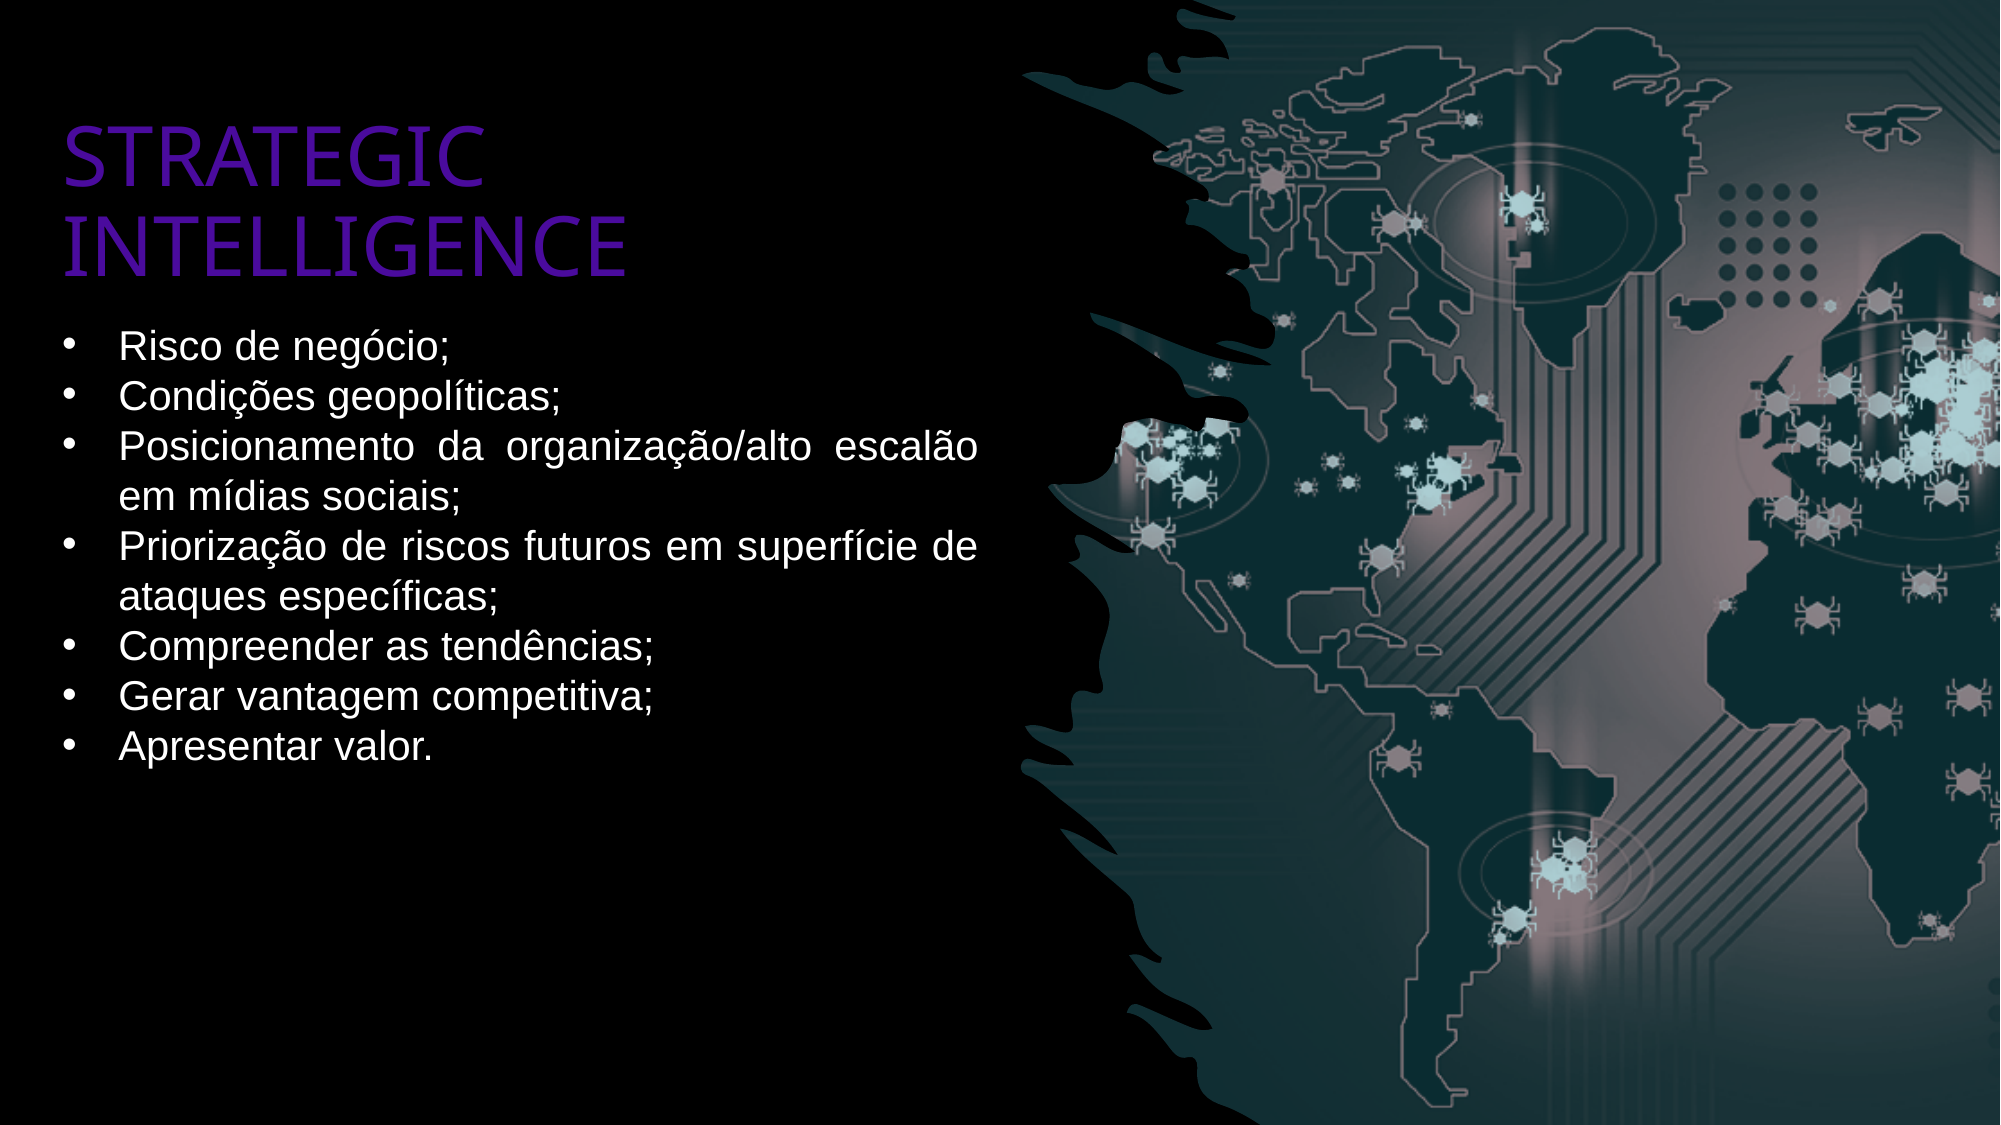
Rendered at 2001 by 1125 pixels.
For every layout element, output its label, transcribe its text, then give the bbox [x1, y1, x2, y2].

picture [1020, 0, 2000, 1125]
text_box Risco de negócio; Condições geopolíticas; Posicionamento da organização/alto escalão em mídias sociais; Priorização de riscos futuros em superfície de ataques específicas; Compreender as tendências; Gerar vantagem competitiva; Apresentar valor. [62, 318, 980, 772]
text_box Strategic intelligence [62, 114, 980, 295]
